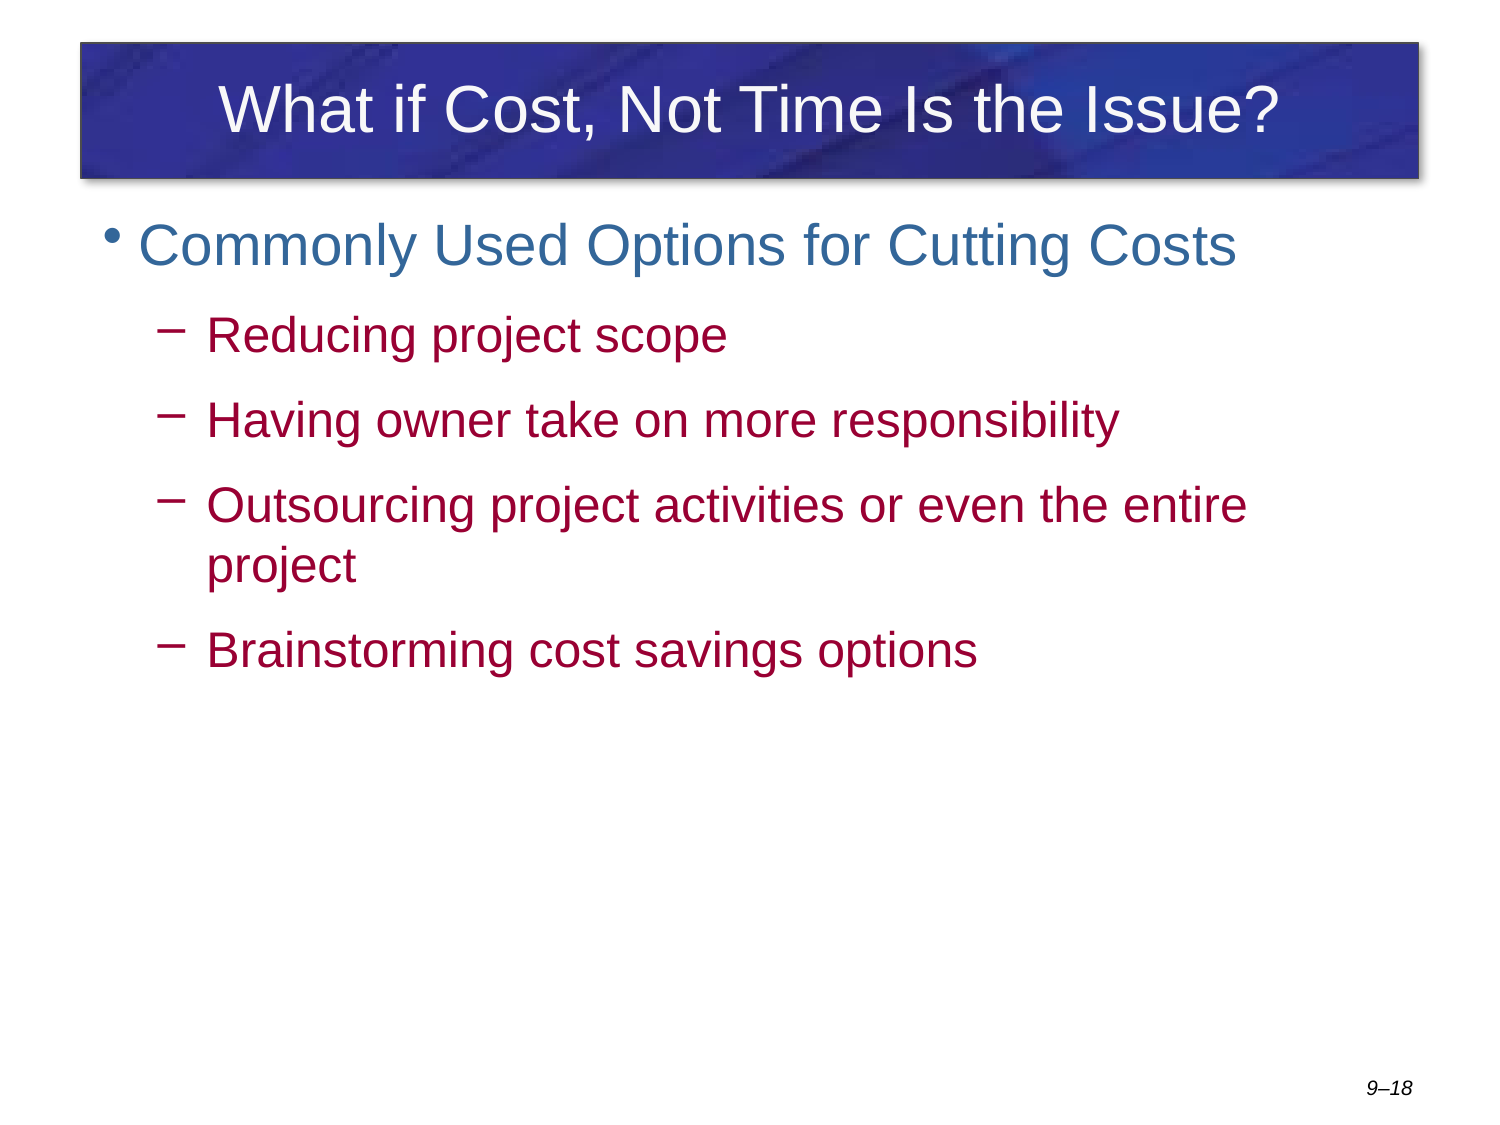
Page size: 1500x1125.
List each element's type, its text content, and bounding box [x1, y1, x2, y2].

slide_number 9–18 [1065, 1074, 1413, 1100]
title What if Cost, Not Time Is the Issue? [80, 42, 1419, 179]
list Commonly Used Options for Cutting Costs Reducing project scope Having owner take on more responsibility Outsourcing project activities or even the entire project Brainstorming cost savings options [87, 200, 1413, 1000]
